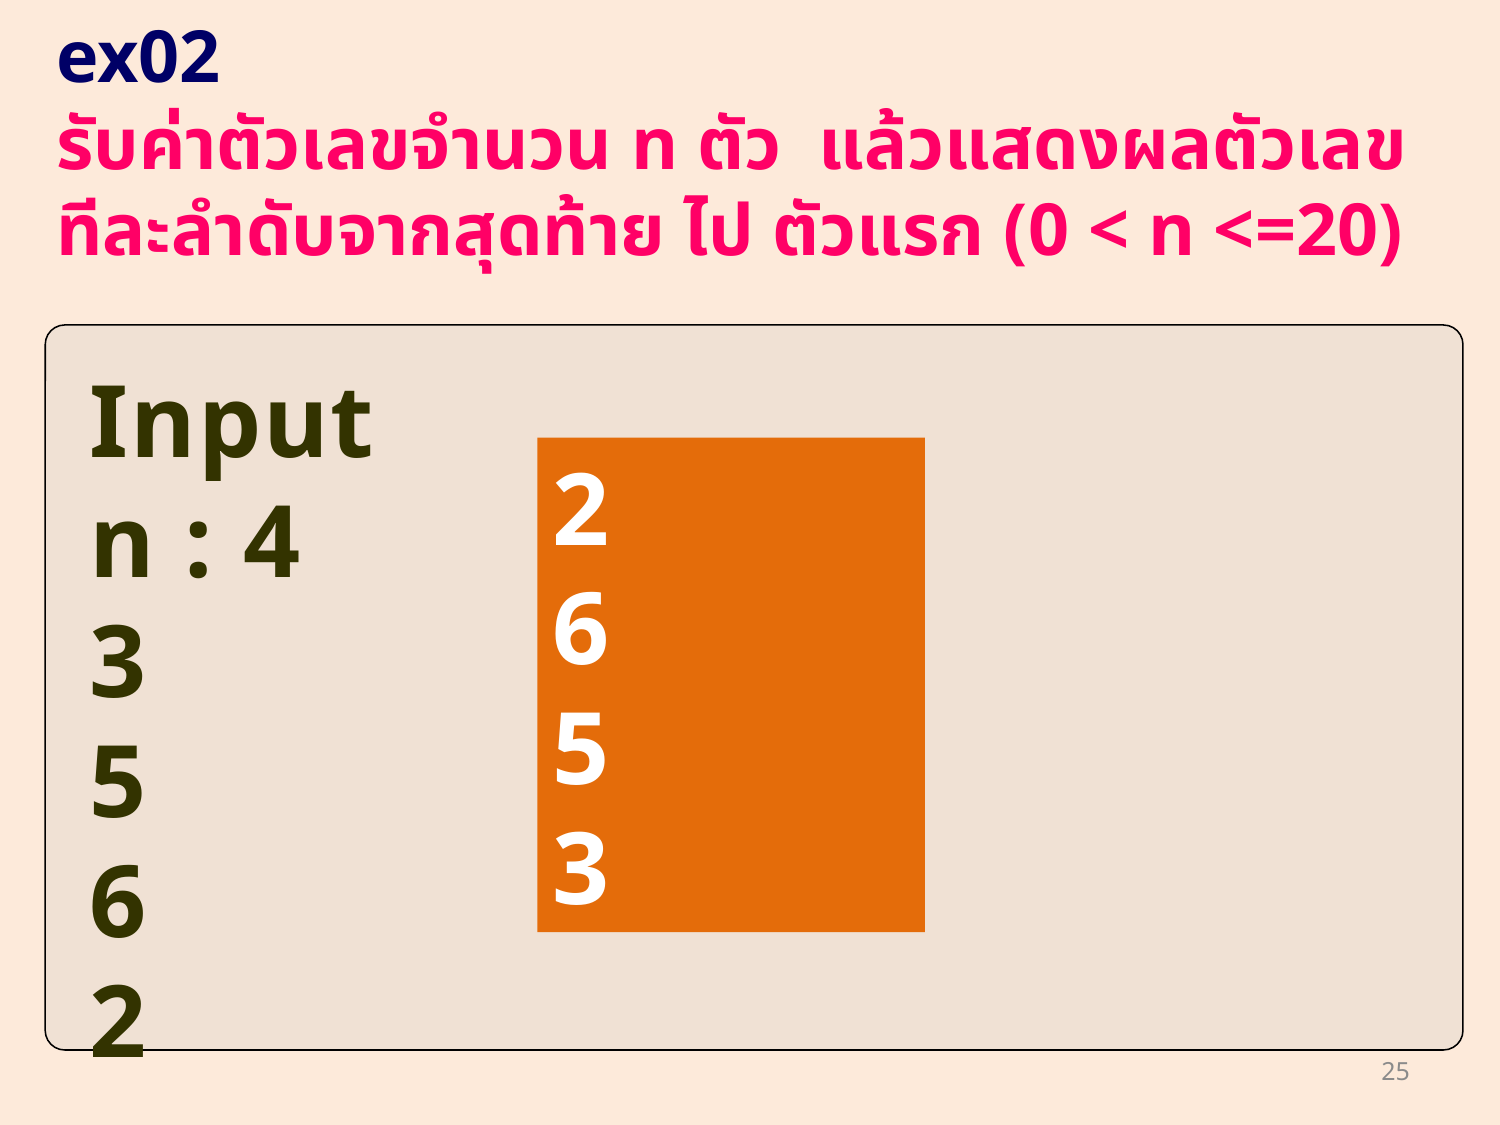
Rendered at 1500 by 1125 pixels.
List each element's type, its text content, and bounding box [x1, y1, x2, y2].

text_box 2 6 5 3 [537, 437, 925, 933]
text_box Input n : 4 3 5 6 2 [74, 349, 463, 1085]
slide_number 25 [1074, 1051, 1425, 1103]
title ex02 รับค่าตัวเลขจำนวน n ตัว แล้วแสดงผลตัวเลขทีละลำดับจากสุดท้าย ไป ตัวแรก (0 < n <=20) [41, 0, 1459, 281]
text_box [45, 324, 1463, 1051]
